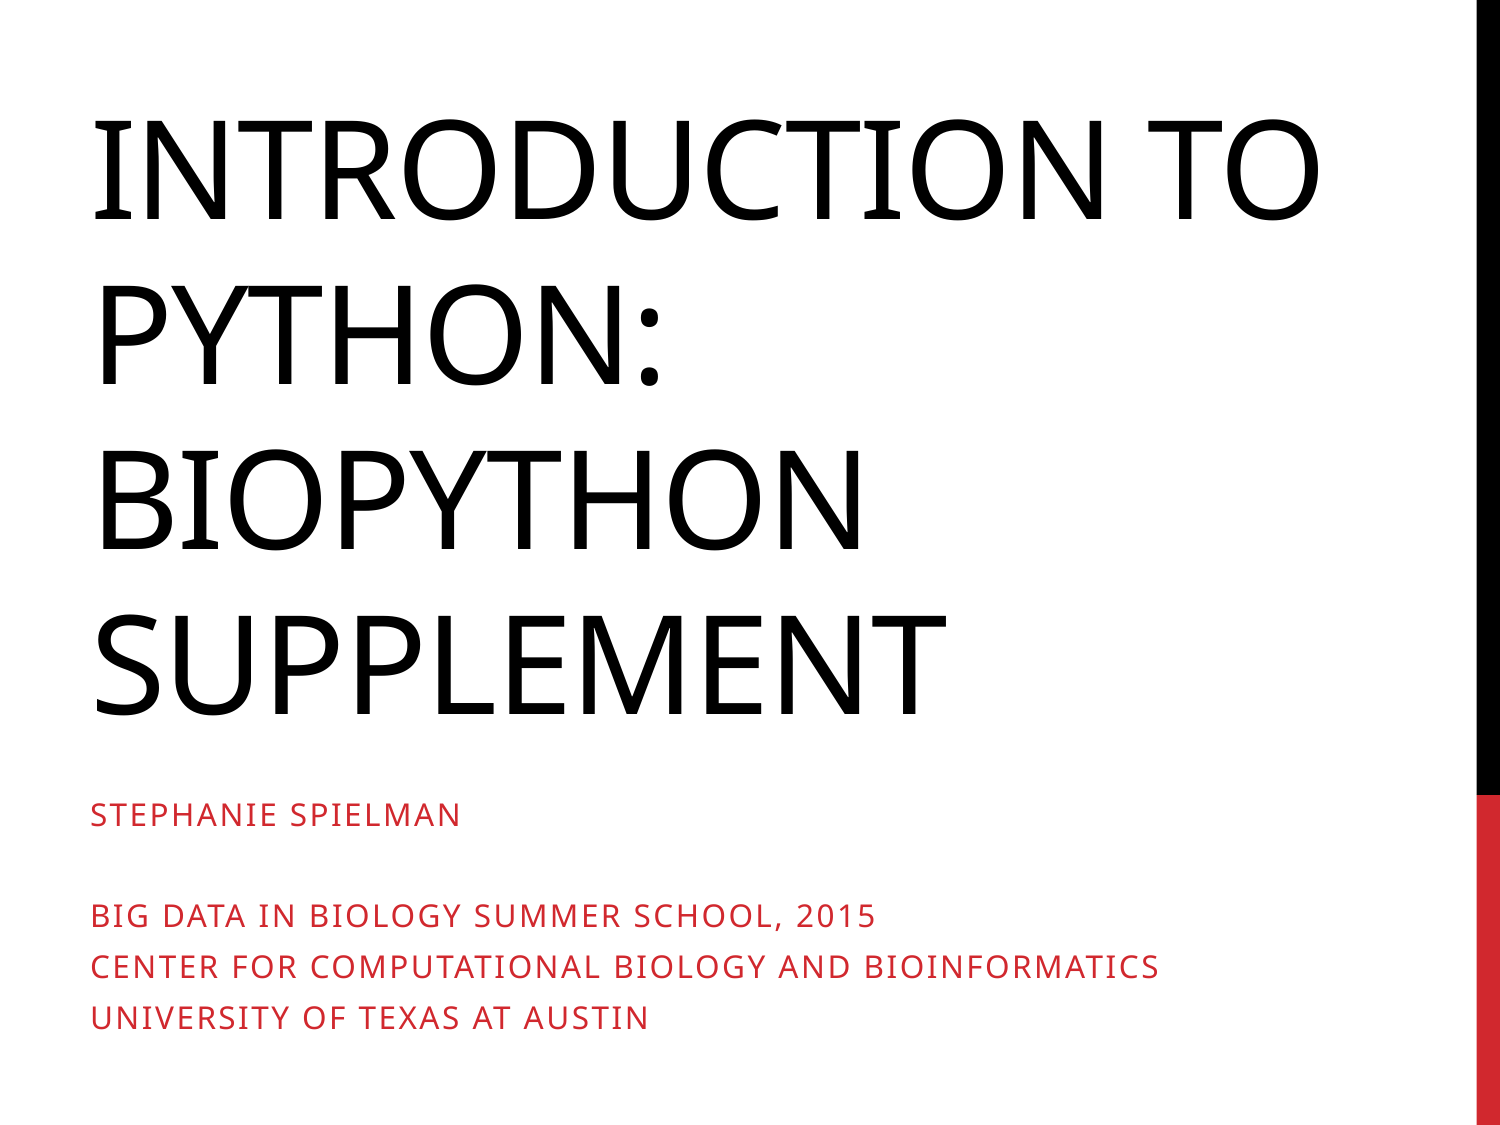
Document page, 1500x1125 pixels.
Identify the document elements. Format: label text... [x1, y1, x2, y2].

title Introduction to Python: Biopython supplement [75, 37, 1350, 787]
subtitle Stephanie Spielman Big data in biology summer school, 2015 Center for computational biology and bioinformatics University of Texas at austin [75, 787, 1468, 1047]
